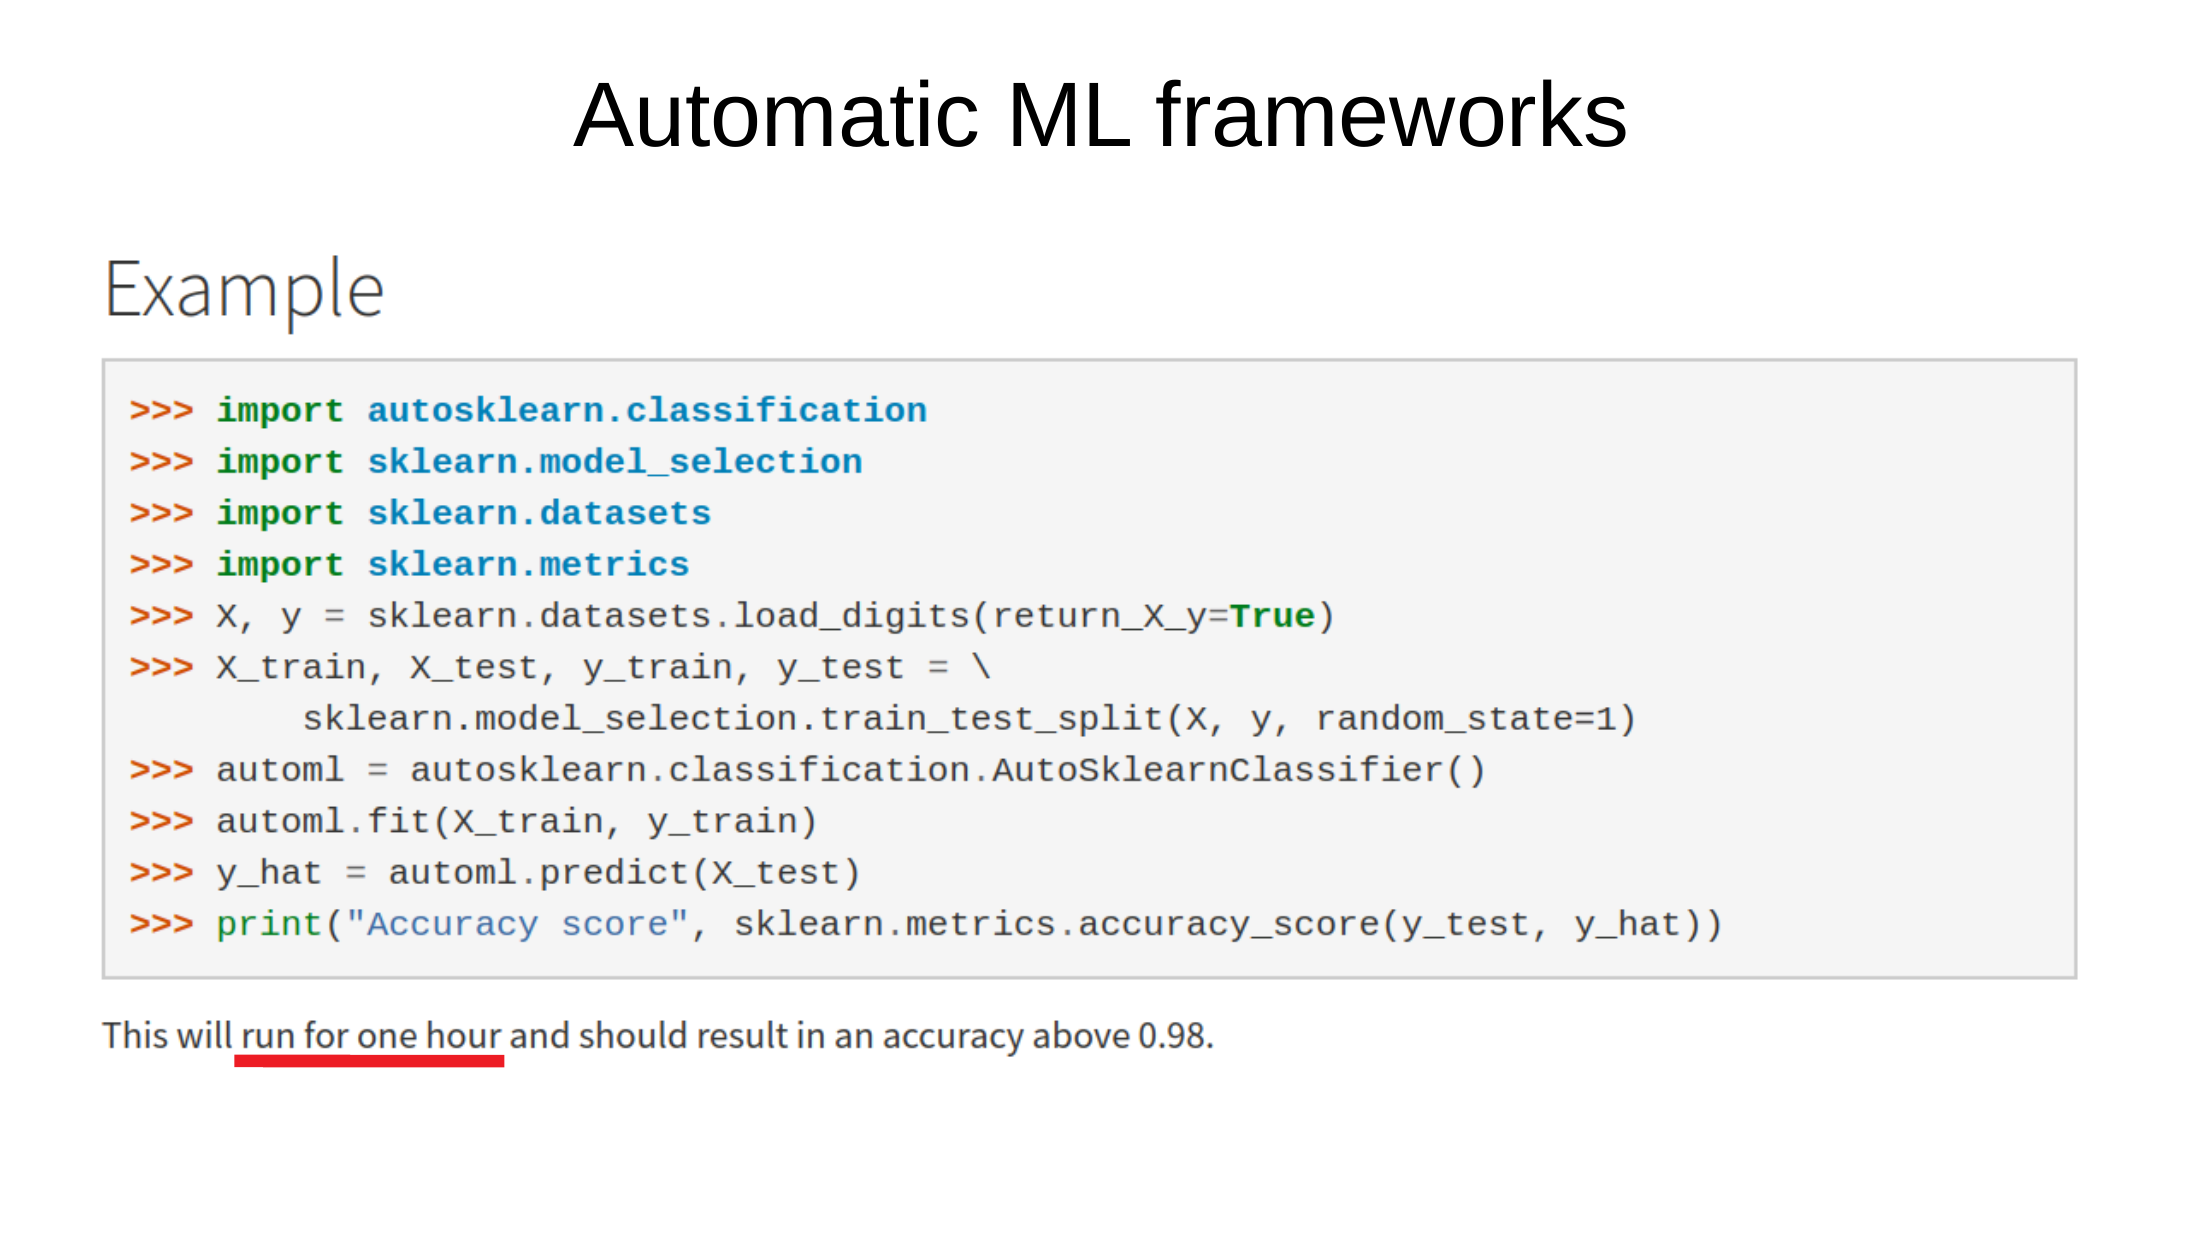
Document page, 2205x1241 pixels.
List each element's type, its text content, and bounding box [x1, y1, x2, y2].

text_box Automatic ML frameworks [358, 6, 1846, 213]
picture [97, 237, 2107, 1086]
